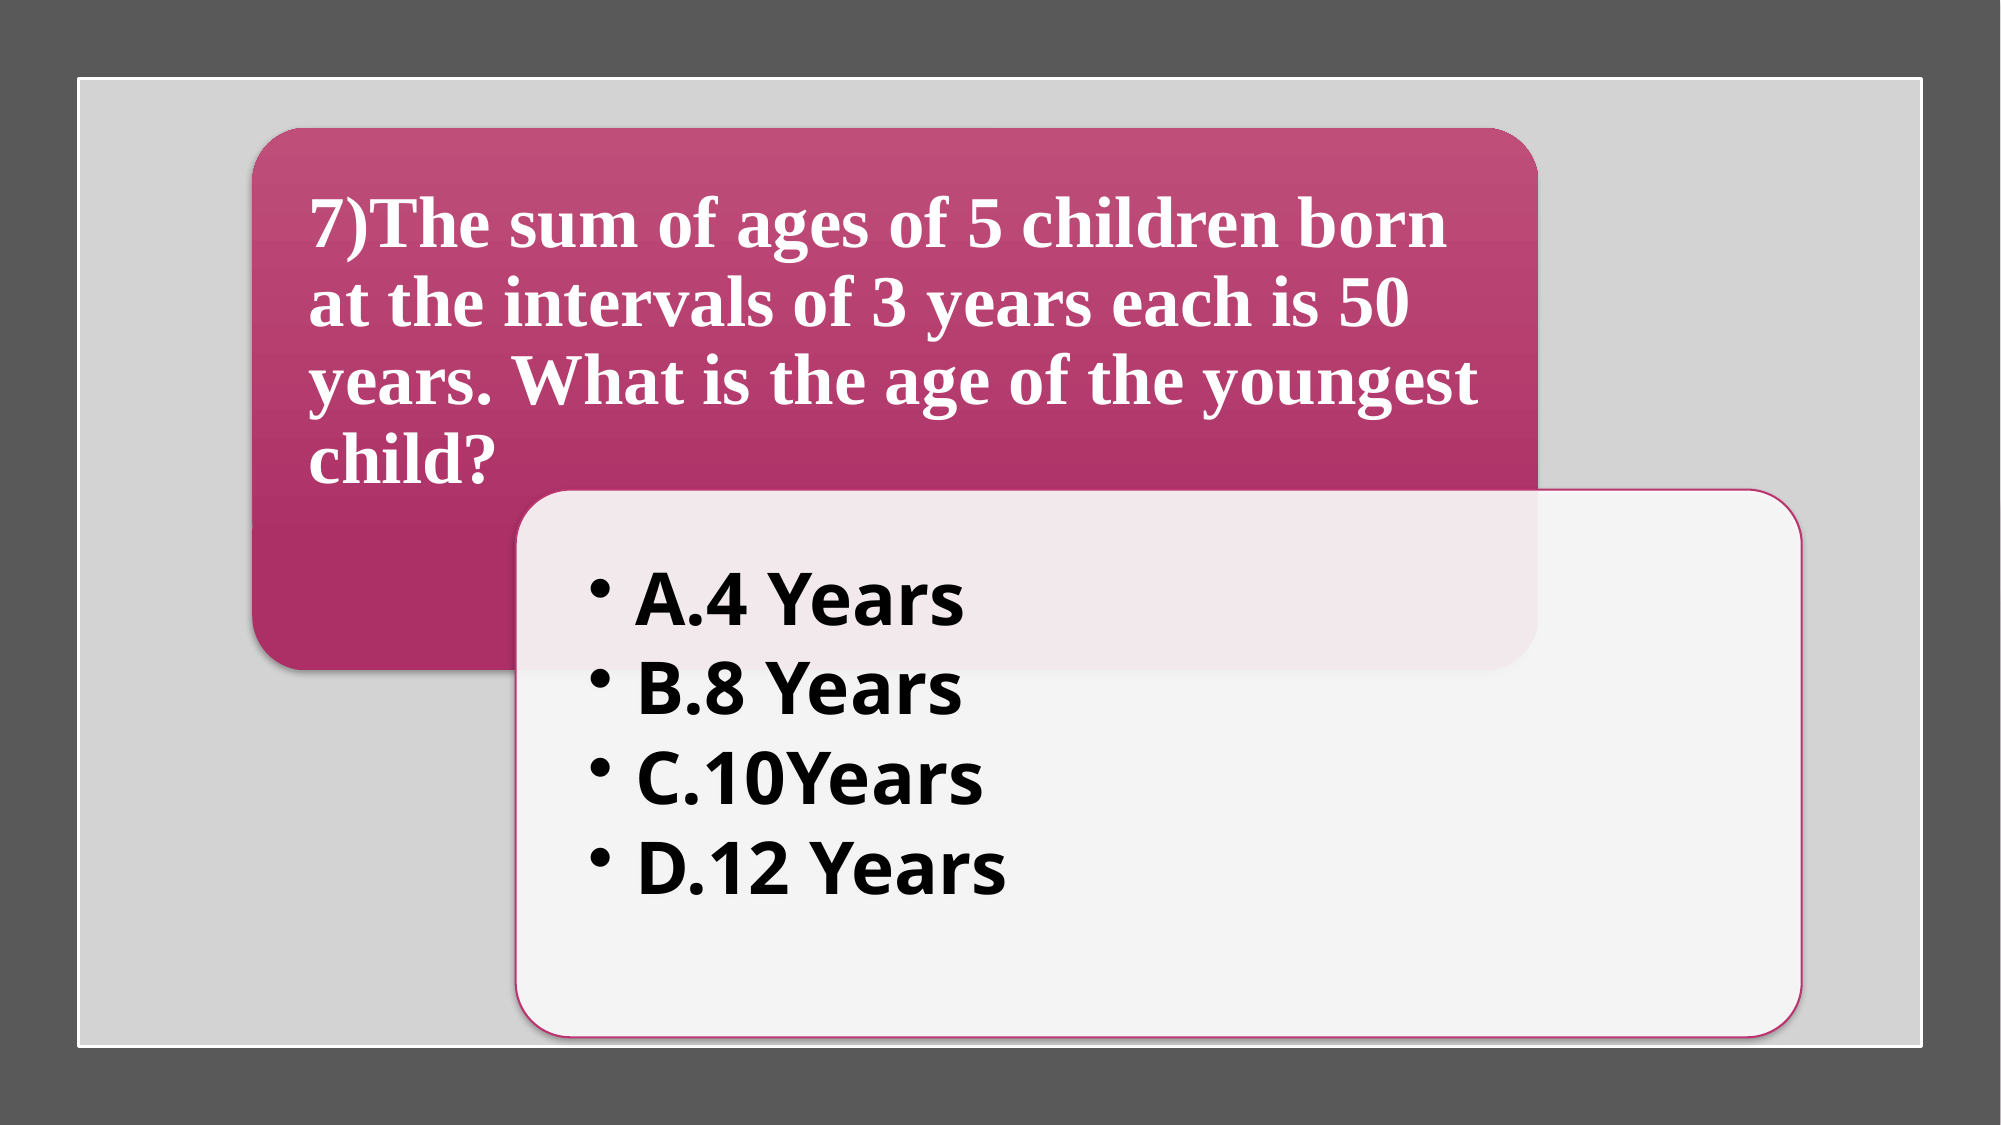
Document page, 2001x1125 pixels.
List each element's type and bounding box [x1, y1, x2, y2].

text_box [0, 0, 2000, 1125]
text_box [77, 77, 1923, 1048]
text_box [251, 119, 1803, 1046]
